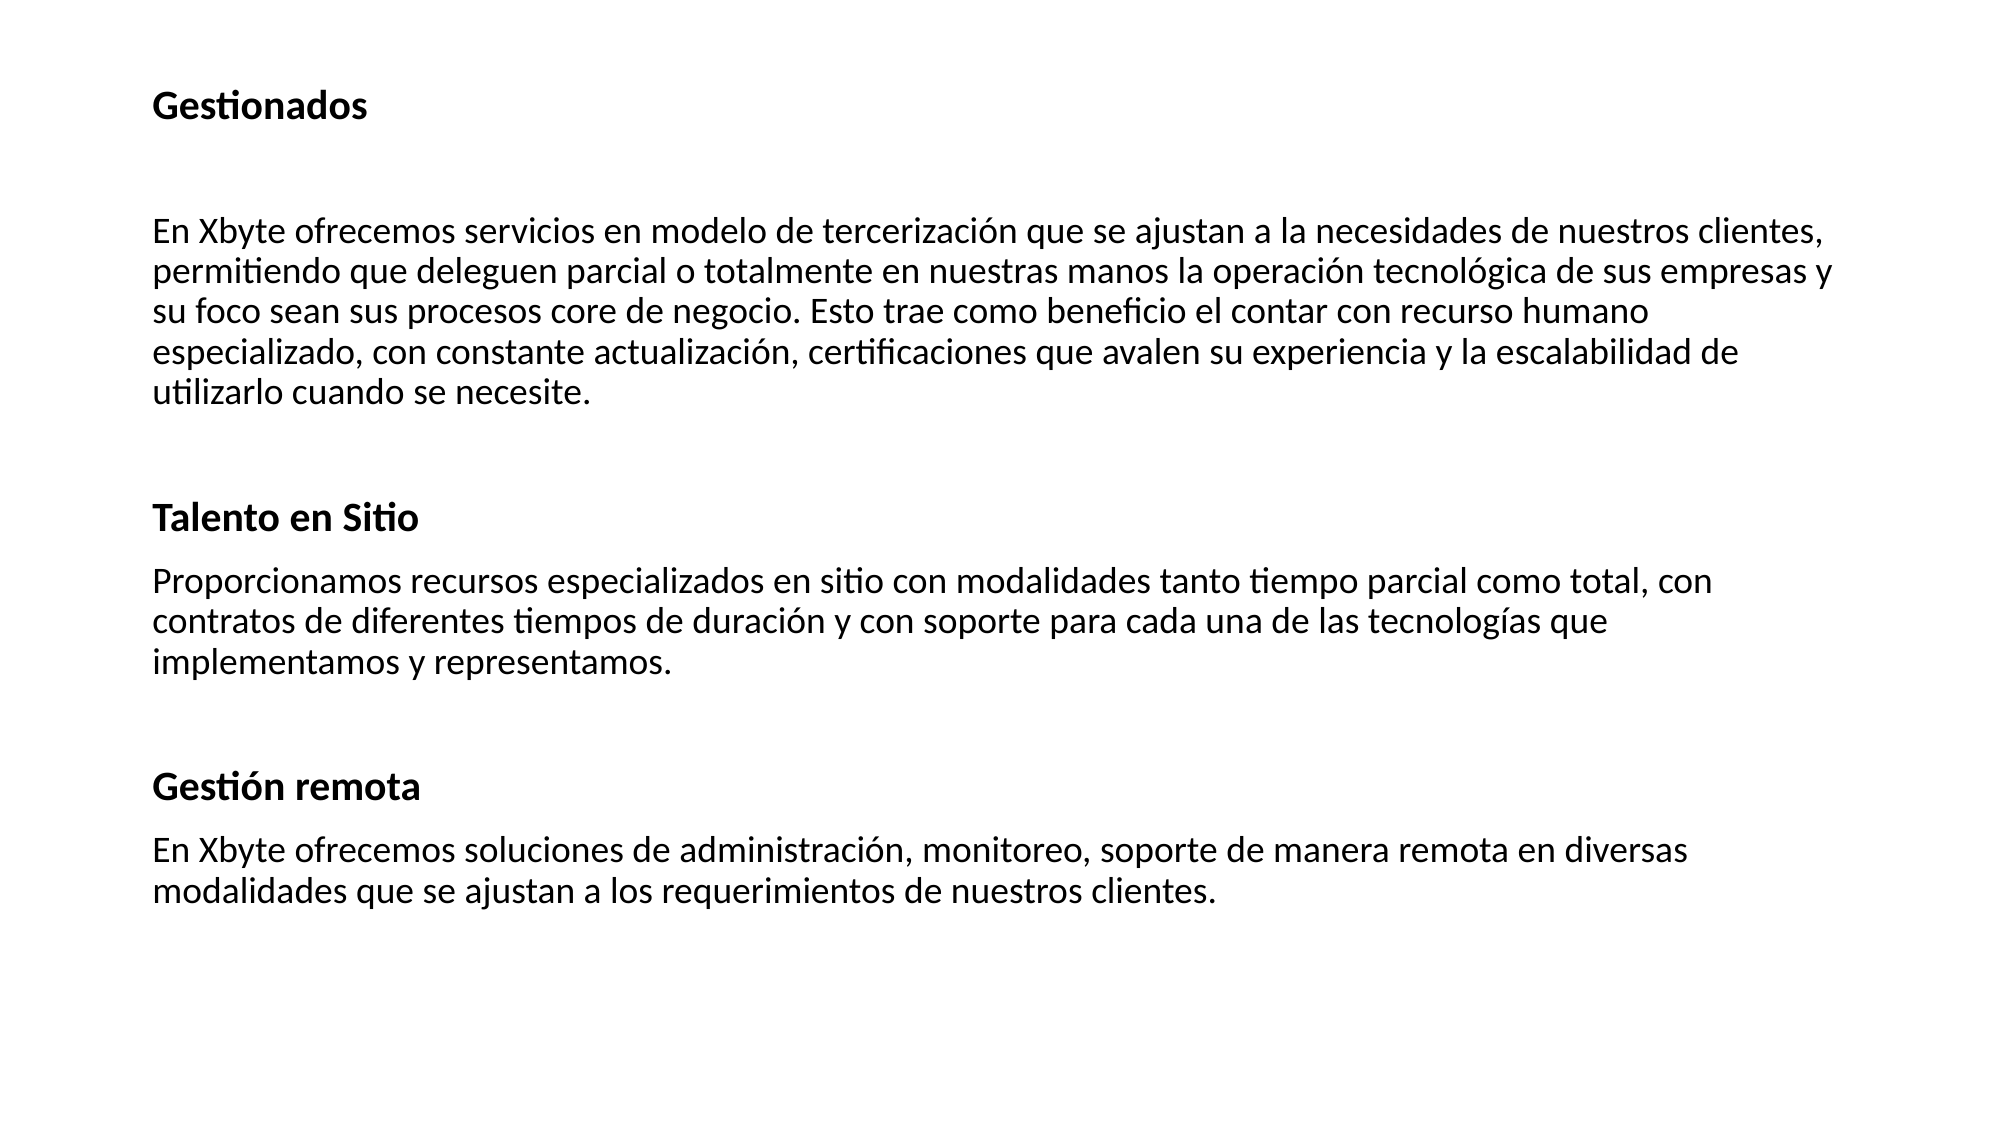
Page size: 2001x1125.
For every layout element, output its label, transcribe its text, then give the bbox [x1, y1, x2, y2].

list Gestionados En Xbyte ofrecemos servicios en modelo de tercerización que se ajustan a la necesidades de nuestros clientes, permitiendo que deleguen parcial o totalmente en nuestras manos la operación tecnológica de sus empresas y su foco sean sus procesos core de negocio. Esto trae como beneficio el contar con recurso humano especializado, con constante actualización, certificaciones que avalen su experiencia y la escalabilidad de utilizarlo cuando se necesite. Talento en Sitio Proporcionamos recursos especializados en sitio con modalidades tanto tiempo parcial como total, con contratos de diferentes tiempos de duración y con soporte para cada una de las tecnologías que implementamos y representamos. Gestión remota En Xbyte ofrecemos soluciones de administración, monitoreo, soporte de manera remota en diversas modalidades que se ajustan a los requerimientos de nuestros clientes. [137, 76, 1863, 1014]
